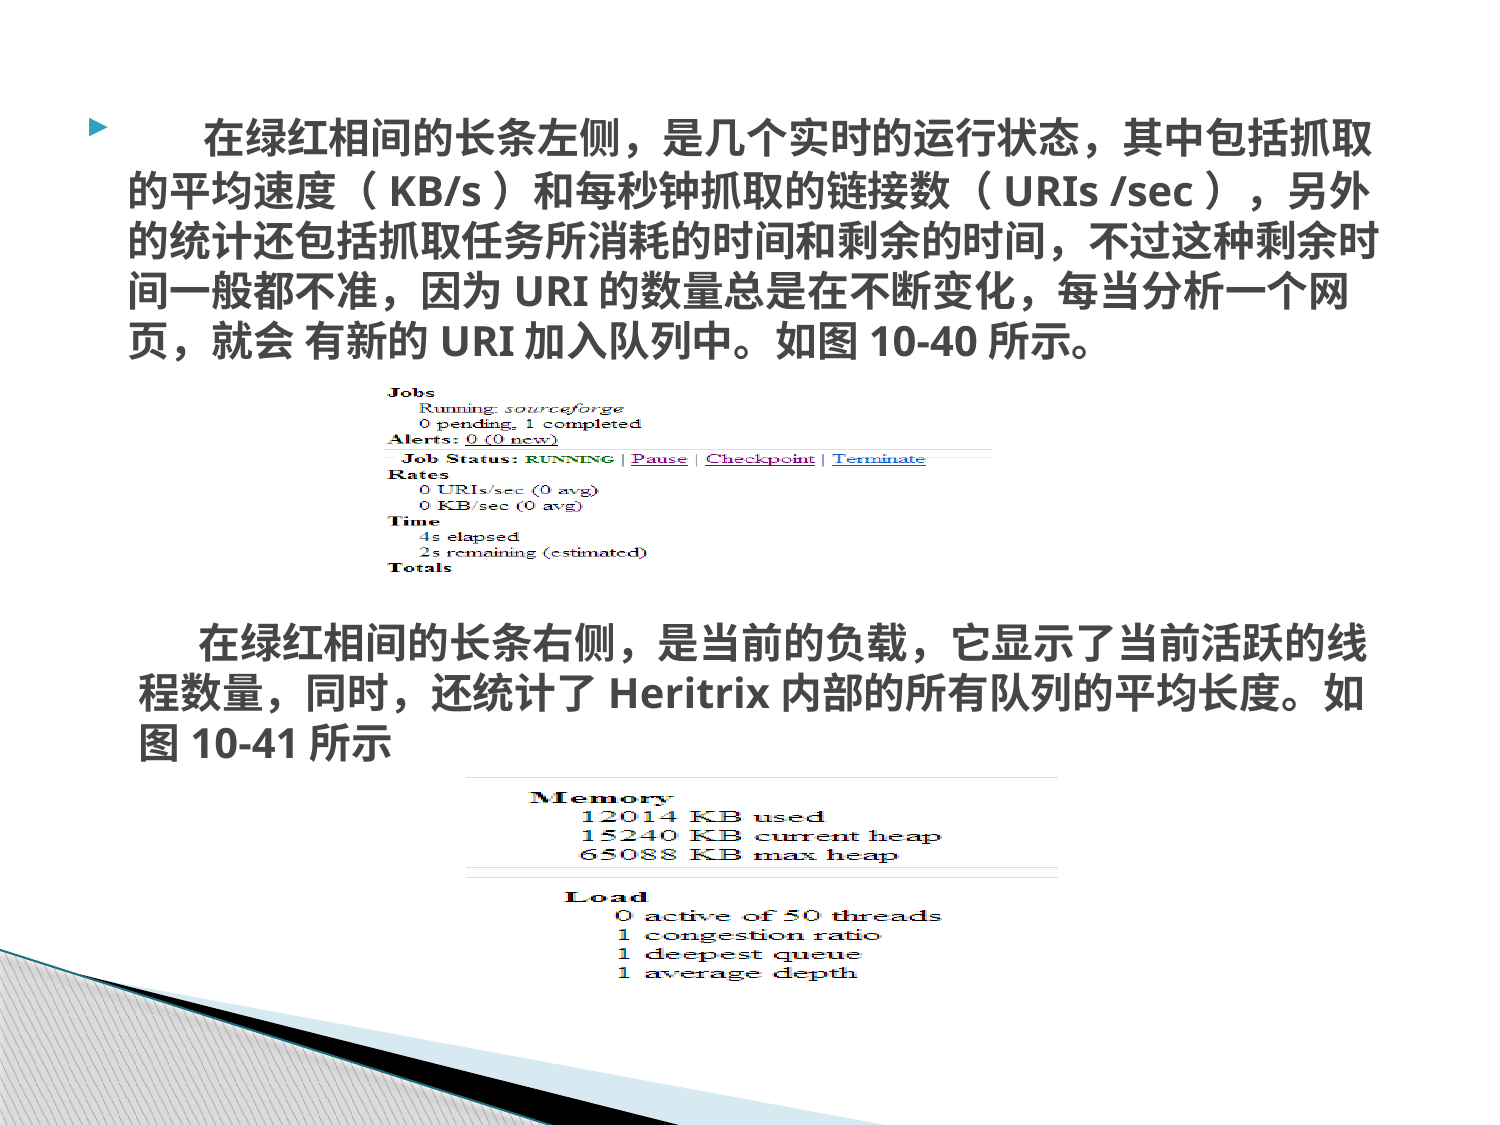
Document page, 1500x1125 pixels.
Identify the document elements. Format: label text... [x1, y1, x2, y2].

text_box 在绿红相间的长条右侧，是当前的负载，它显示了当前活跃的线程数量，同时，还统计了Heritrix内部的所有队列的平均长度。如图10-41所示 [123, 609, 1400, 775]
list 在绿红相间的长条左侧，是几个实时的运行状态，其中包括抓取的平均速度（KB/s）和每秒钟抓取的链接数（URIs /sec），另外的统计还包括抓取任务所消耗的时间和剩余的时间，不过这种剩余时间一般都不准，因为URI的数量总是在不断变化，每当分析一个网页，就会 有新的URI加入队列中。如图10-40所示。 [53, 90, 1404, 833]
picture [383, 385, 992, 575]
picture [466, 776, 1058, 1013]
